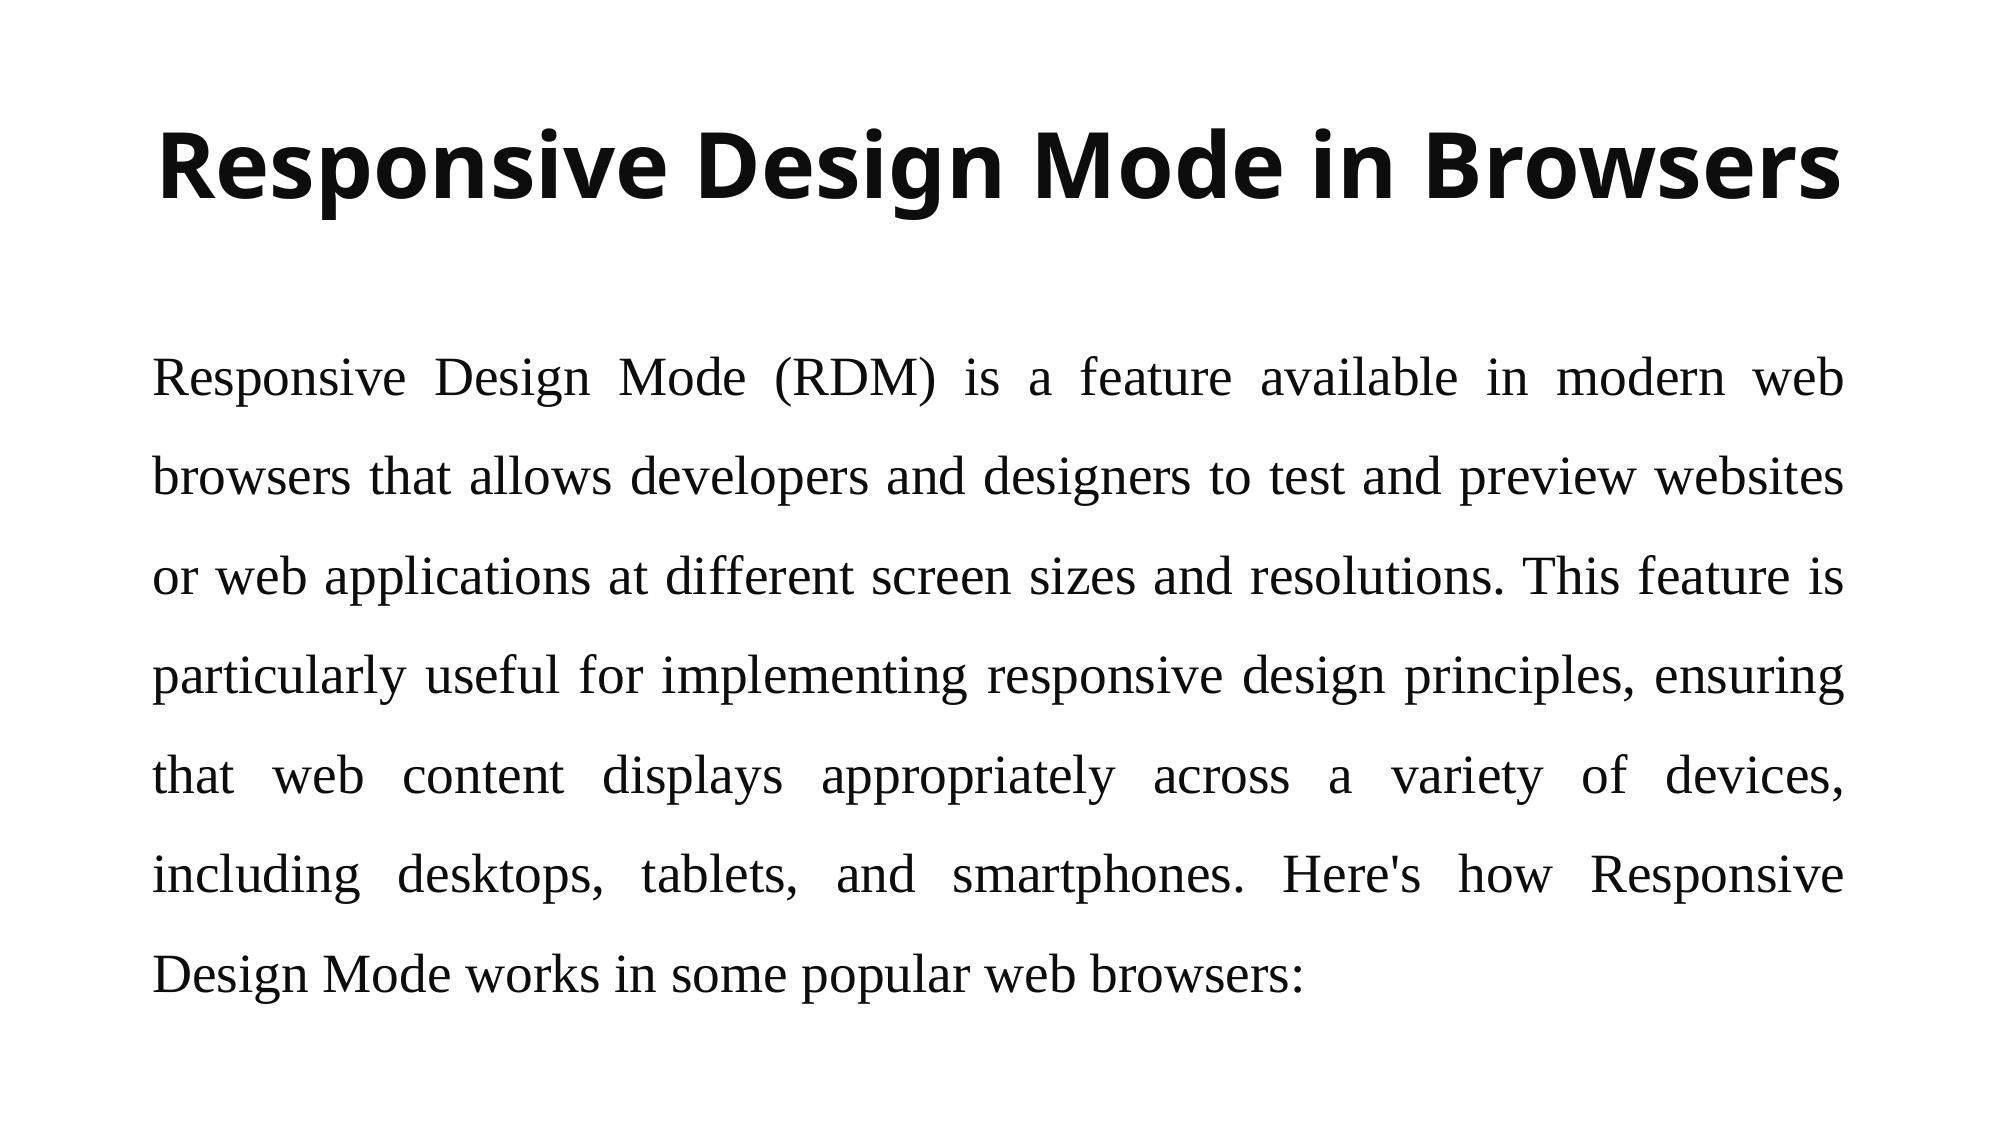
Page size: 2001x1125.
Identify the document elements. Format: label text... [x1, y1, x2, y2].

list Responsive Design Mode (RDM) is a feature available in modern web browsers that allows developers and designers to test and preview websites or web applications at different screen sizes and resolutions. This feature is particularly useful for implementing responsive design principles, ensuring that web content displays appropriately across a variety of devices, including desktops, tablets, and smartphones. Here's how Responsive Design Mode works in some popular web browsers: [137, 299, 1863, 1014]
title Responsive Design Mode in Browsers [137, 59, 1863, 278]
